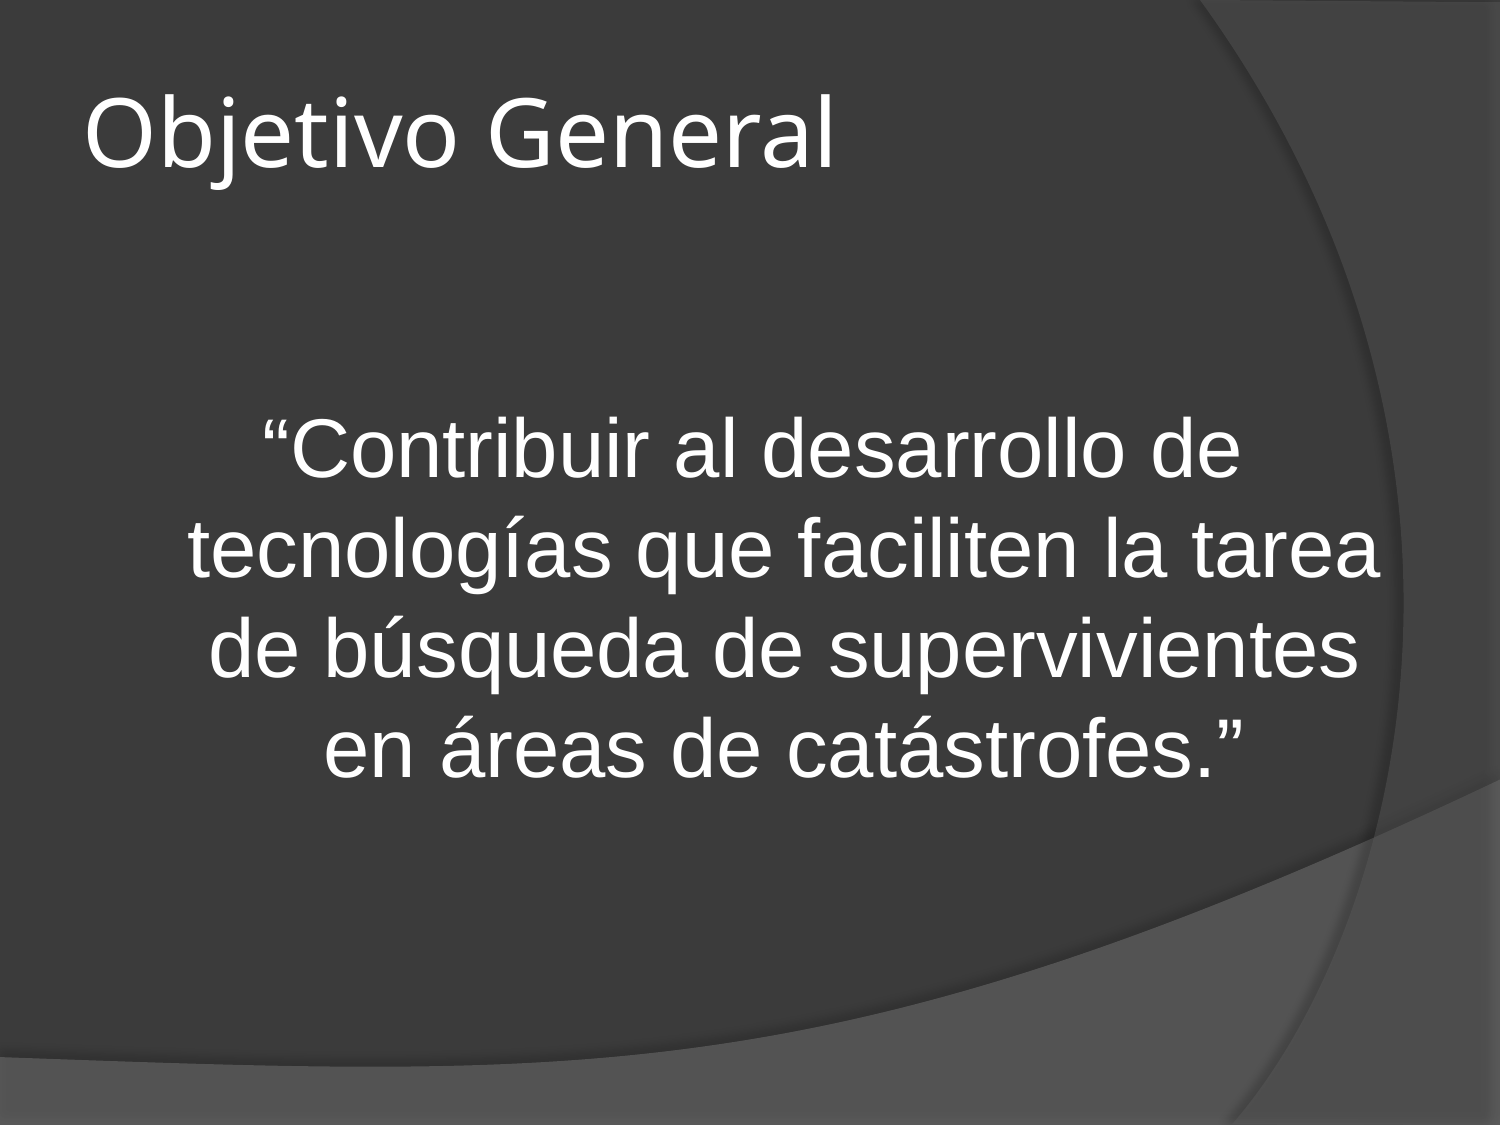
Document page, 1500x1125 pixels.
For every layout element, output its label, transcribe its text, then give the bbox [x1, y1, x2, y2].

title Objetivo General [75, 35, 1425, 223]
list “Contribuir al desarrollo de tecnologías que faciliten la tarea de búsqueda de supervivientes en áreas de catástrofes.” [75, 386, 1425, 938]
